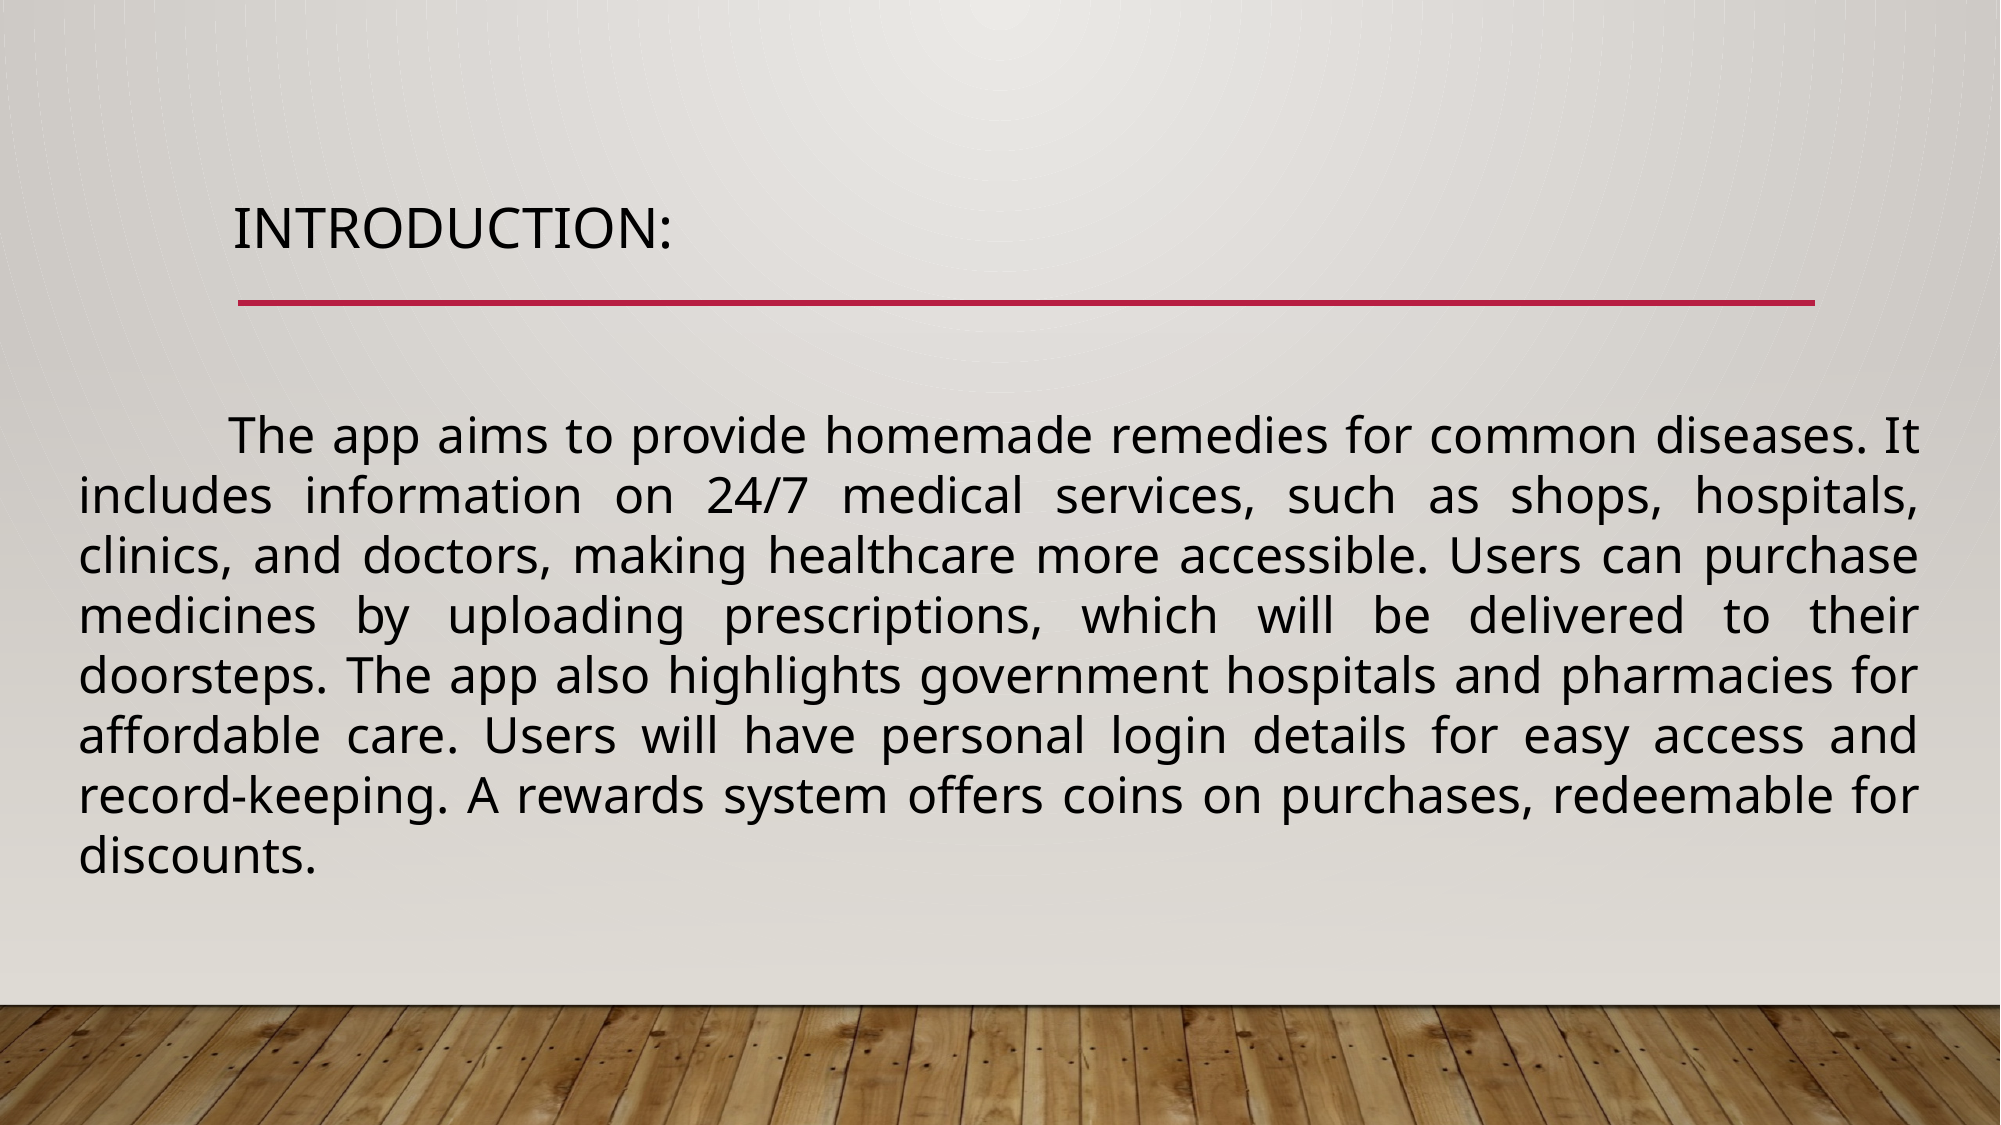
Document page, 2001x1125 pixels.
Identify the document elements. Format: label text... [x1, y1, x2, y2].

title Introduction: [218, 193, 1609, 269]
text_box The app aims to provide homemade remedies for common diseases. It includes information on 24/7 medical services, such as shops, hospitals, clinics, and doctors, making healthcare more accessible. Users can purchase medicines by uploading prescriptions, which will be delivered to their doorsteps. The app also highlights government hospitals and pharmacies for affordable care. Users will have personal login details for easy access and record-keeping. A rewards system offers coins on purchases, redeemable for discounts. [64, 396, 1936, 891]
picture [0, 1005, 2000, 1125]
